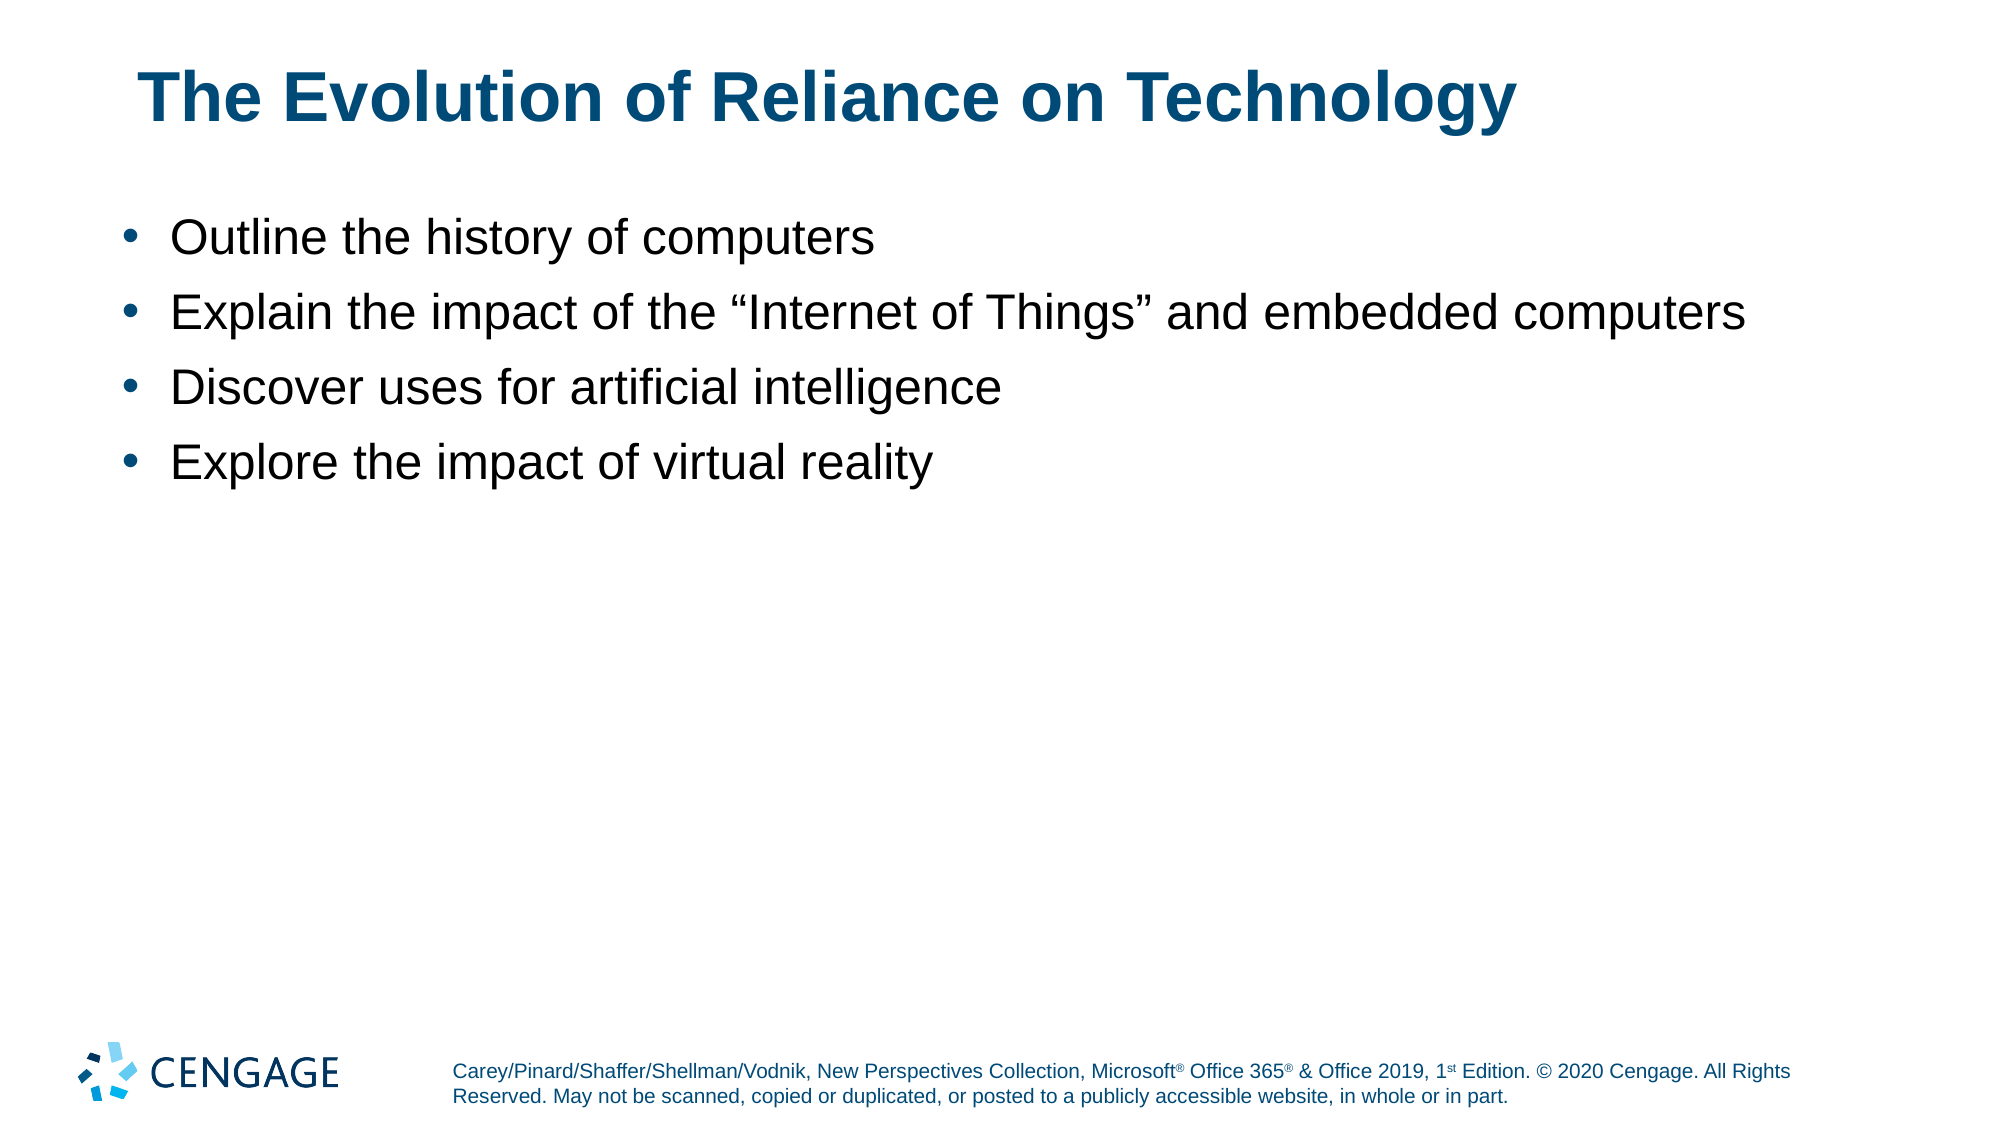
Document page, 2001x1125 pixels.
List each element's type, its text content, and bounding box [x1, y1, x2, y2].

list Outline the history of computers Explain the impact of the “Internet of Things” and embedded computers Discover uses for artificial intelligence Explore the impact of virtual reality [121, 211, 1879, 563]
picture [78, 1042, 338, 1101]
title The Evolution of Reliance on Technology [137, 59, 1863, 171]
